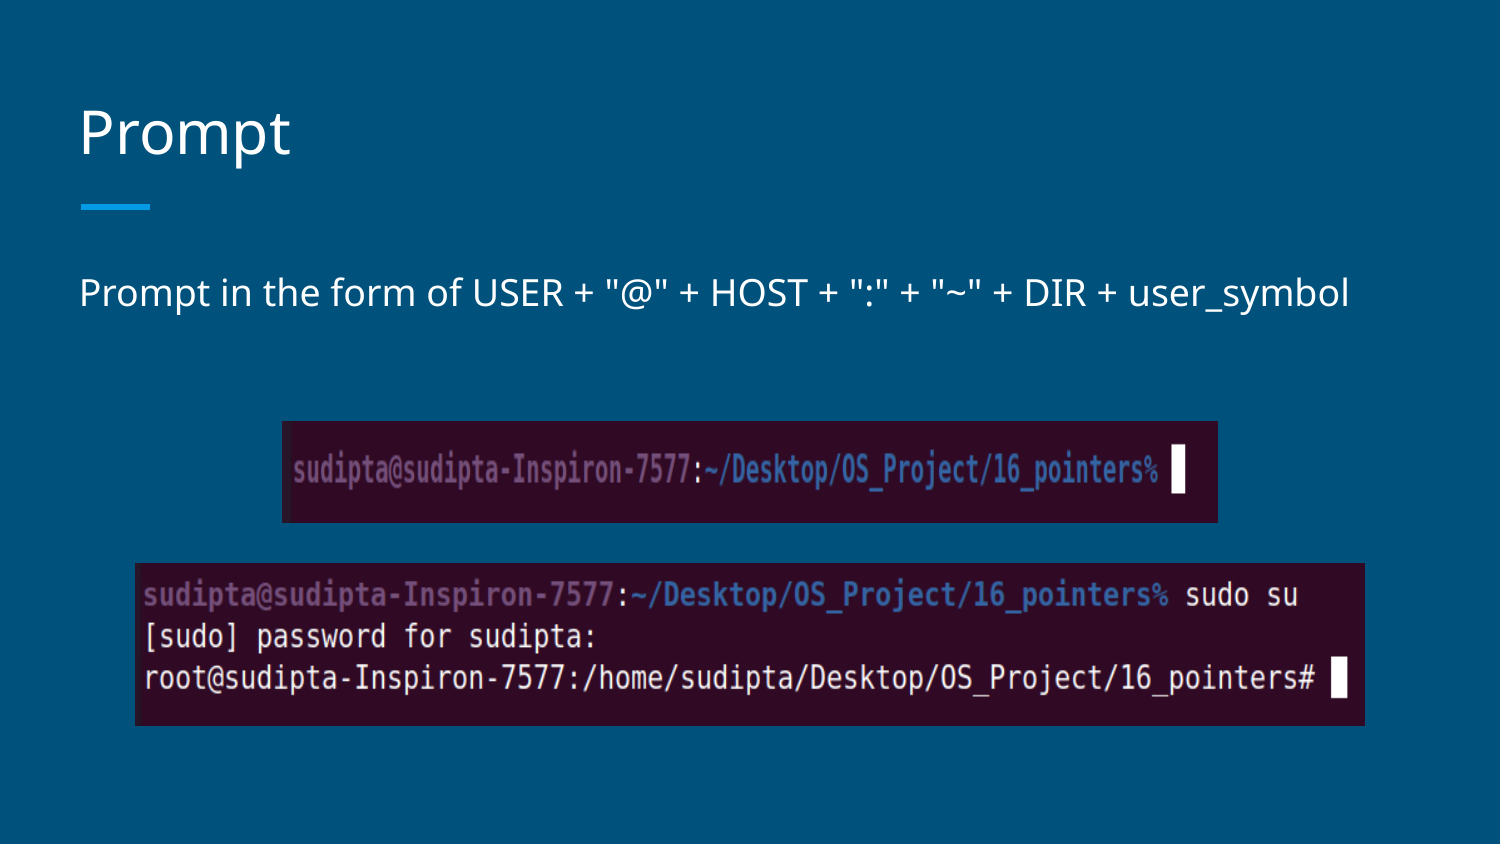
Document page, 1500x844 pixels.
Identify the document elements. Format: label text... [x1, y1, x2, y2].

list Prompt in the form of USER + "@" + HOST + ":" + "~" + DIR + user_symbol [63, 244, 1437, 750]
picture [136, 564, 1364, 725]
title Prompt [63, 75, 1437, 188]
picture [283, 422, 1217, 522]
